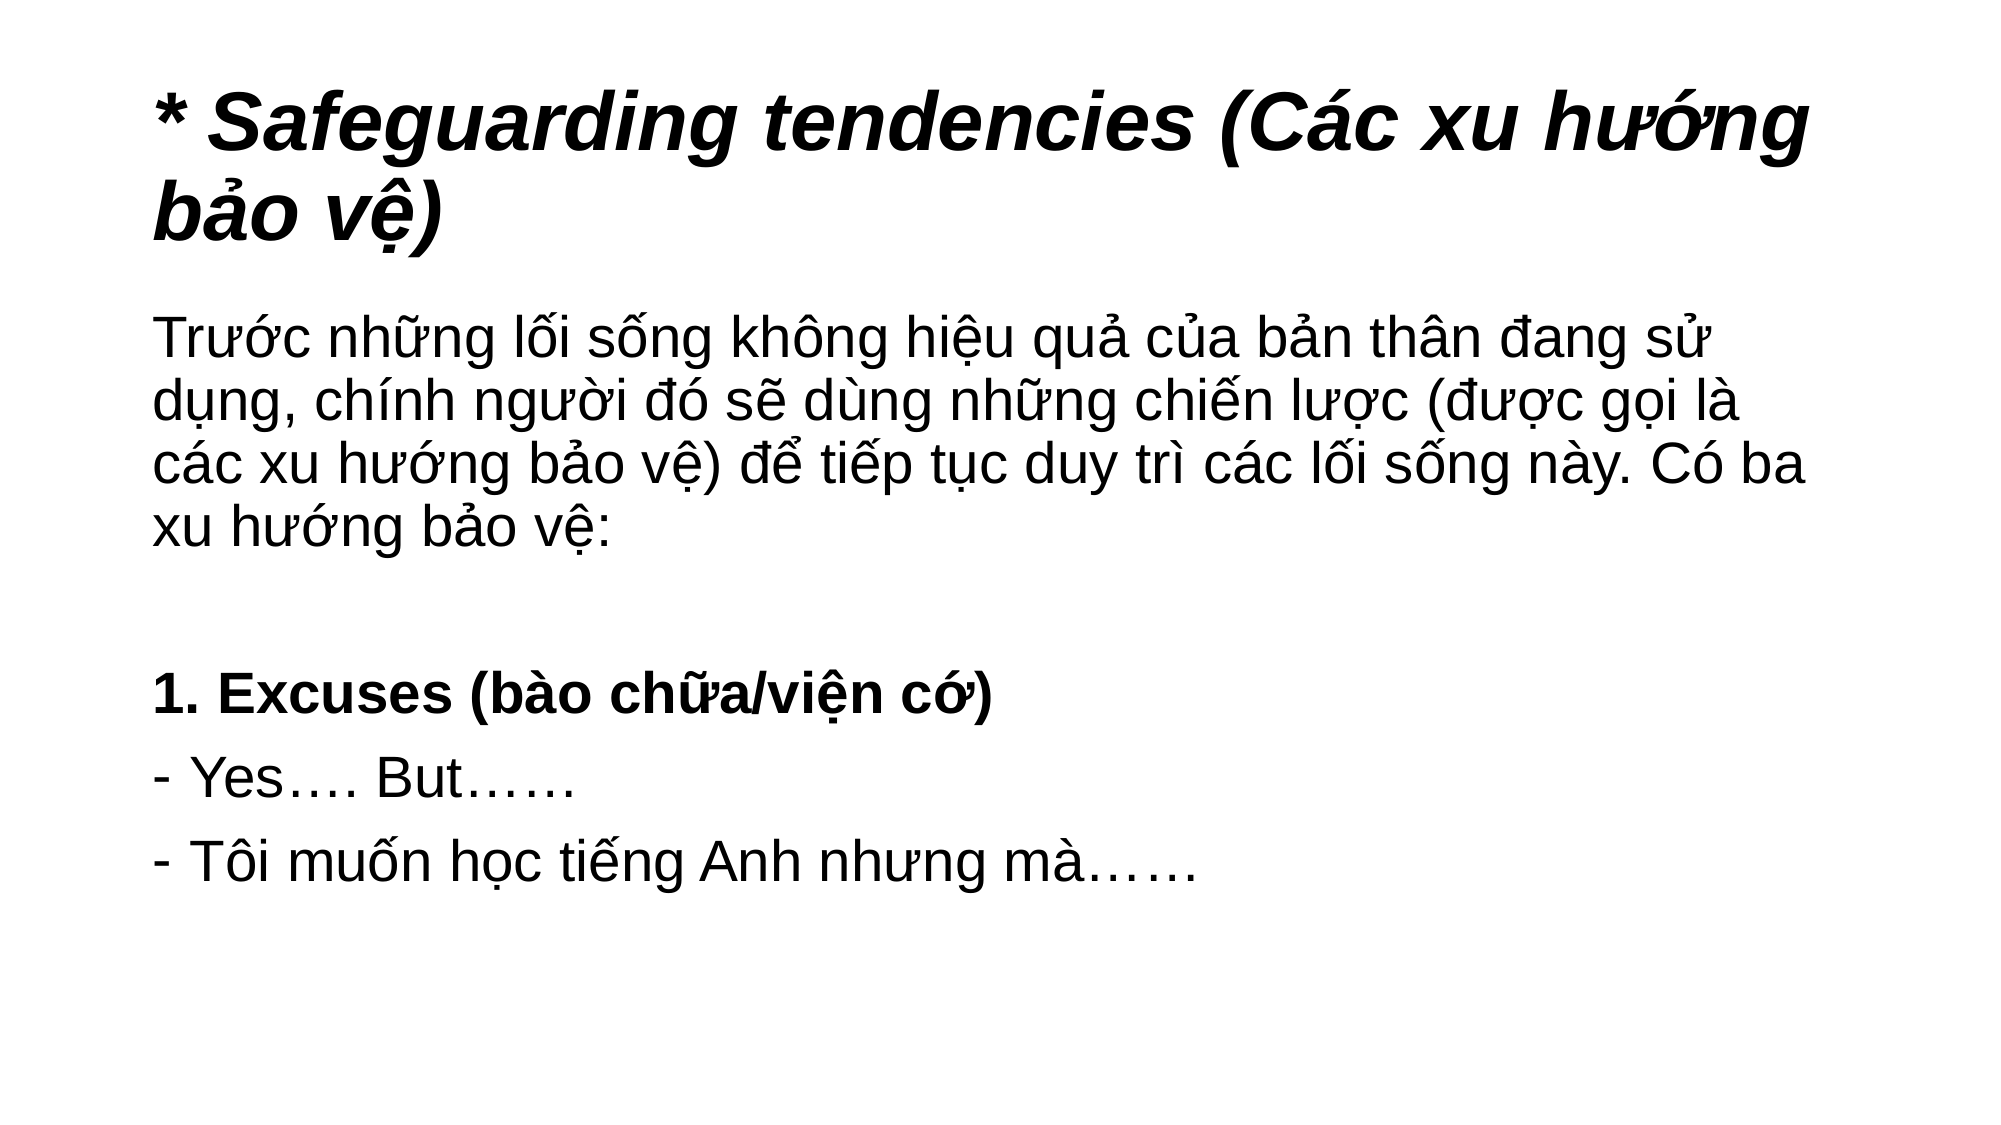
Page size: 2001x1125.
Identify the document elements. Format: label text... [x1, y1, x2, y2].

list Trước những lối sống không hiệu quả của bản thân đang sử dụng, chính người đó sẽ dùng những chiến lược (được gọi là các xu hướng bảo vệ) để tiếp tục duy trì các lối sống này. Có ba xu hướng bảo vệ: 1. Excuses (bào chữa/viện cớ) Yes…. But…… Tôi muốn học tiếng Anh nhưng mà…… [137, 299, 1863, 1014]
title * Safeguarding tendencies (Các xu hướng bảo vệ) [137, 59, 1863, 278]
